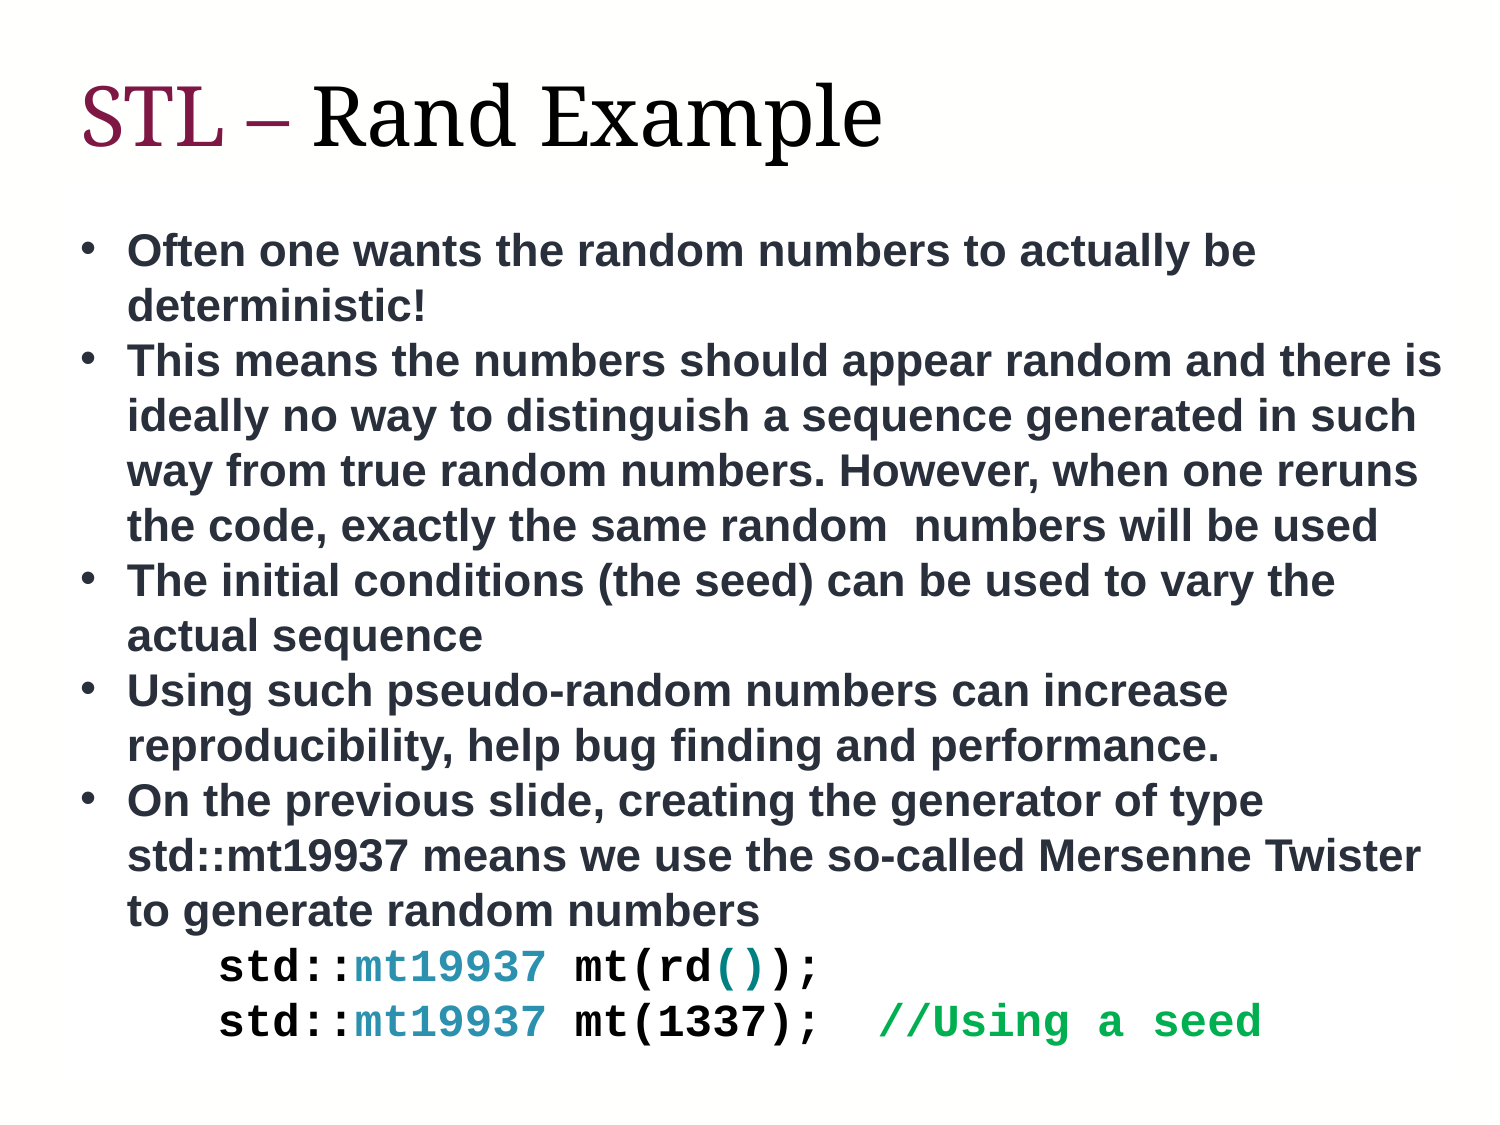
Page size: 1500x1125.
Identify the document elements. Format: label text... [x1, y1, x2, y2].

title STL – Rand Example [65, 19, 1341, 185]
text_box Often one wants the random numbers to actually be deterministic! This means the numbers should appear random and there is ideally no way to distinguish a sequence generated in such way from true random numbers. However, when one reruns the code, exactly the same random numbers will be used The initial conditions (the seed) can be used to vary the actual sequence Using such pseudo-random numbers can increase reproducibility, help bug finding and performance. On the previous slide, creating the generator of type std::mt19937 means we use the so-called Mersenne Twister to generate random numbers std::mt19937 mt(rd()); std::mt19937 mt(1337); //Using a seed [65, 185, 1459, 1081]
